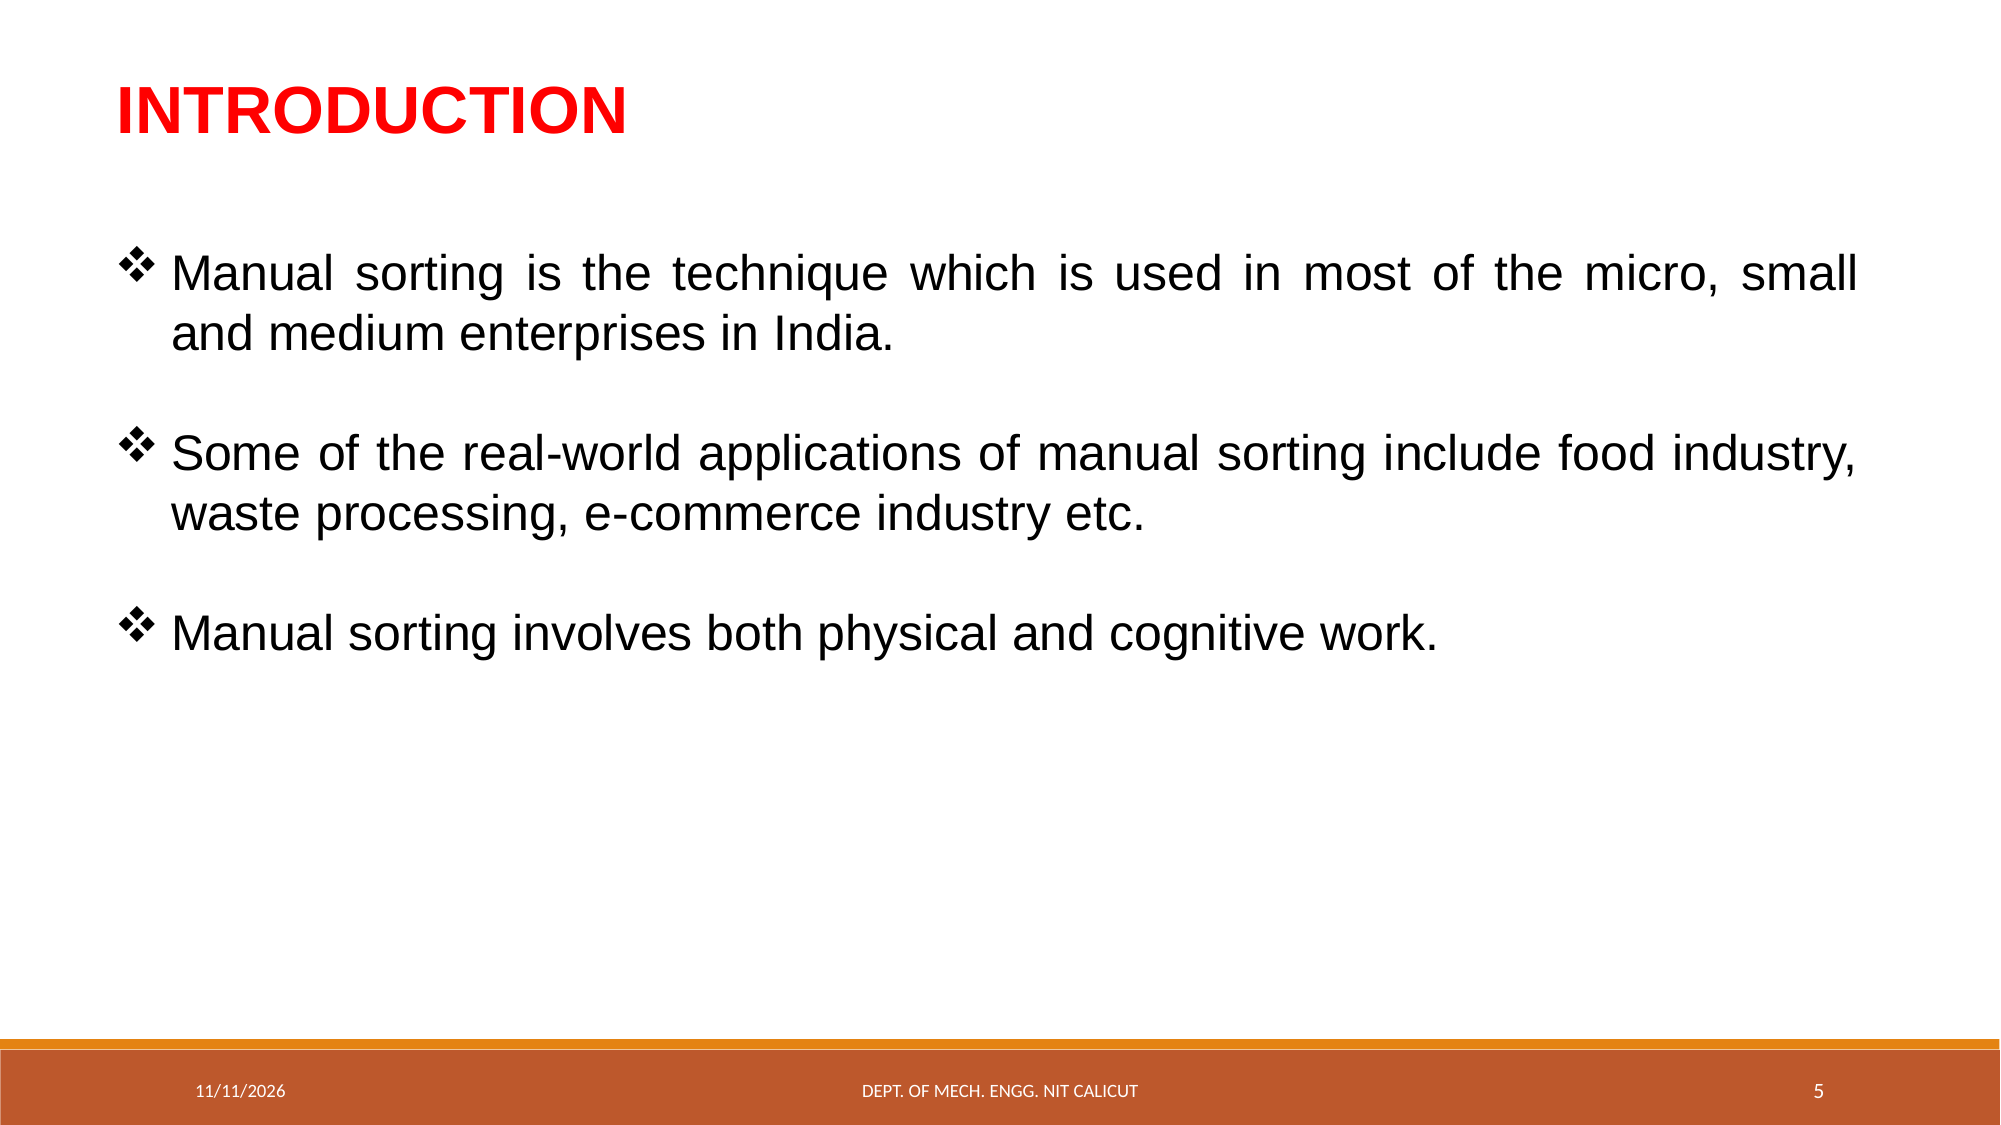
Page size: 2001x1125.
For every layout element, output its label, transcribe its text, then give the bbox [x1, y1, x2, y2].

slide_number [180, 1059, 586, 1120]
text_box INTRODUCTION [102, 59, 644, 155]
text_box Manual sorting is the technique which is used in most of the micro, small and medium enterprises in India. Some of the real-world applications of manual sorting include food industry, waste processing, e-commerce industry etc. Manual sorting involves both physical and cognitive work. [99, 233, 1874, 806]
slide_number 5 [1624, 1059, 1840, 1120]
footer Dept. of Mech. Engg. NIT Calicut [604, 1059, 1396, 1120]
